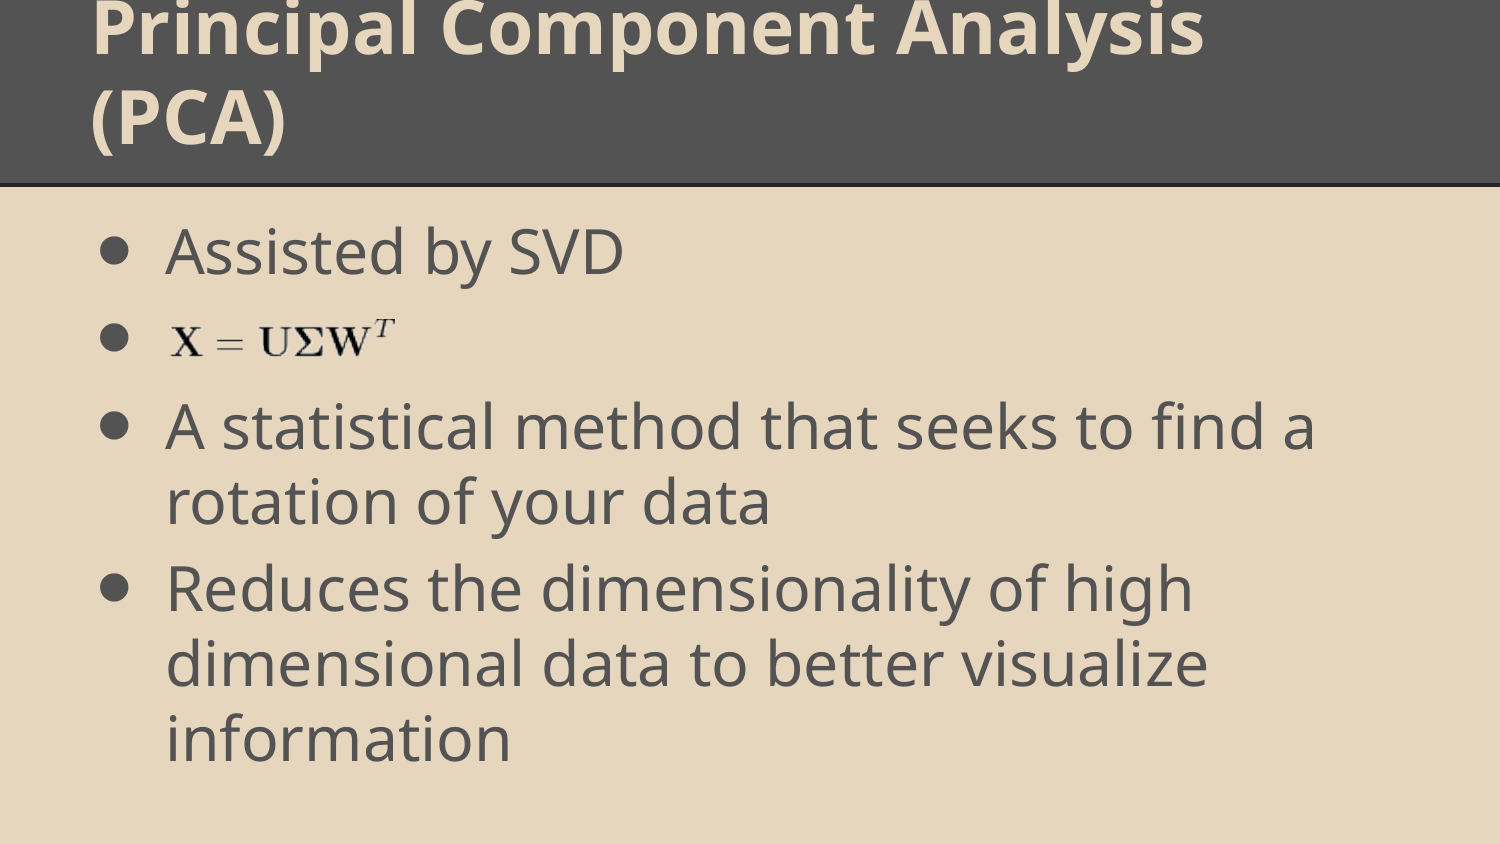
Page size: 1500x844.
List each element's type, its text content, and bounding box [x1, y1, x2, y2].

list Assisted by SVD A statistical method that seeks to find a rotation of your data Reduces the dimensionality of high dimensional data to better visualize information [75, 196, 1425, 808]
picture [170, 319, 395, 359]
title Principal Component Analysis (PCA) [75, 33, 1425, 175]
